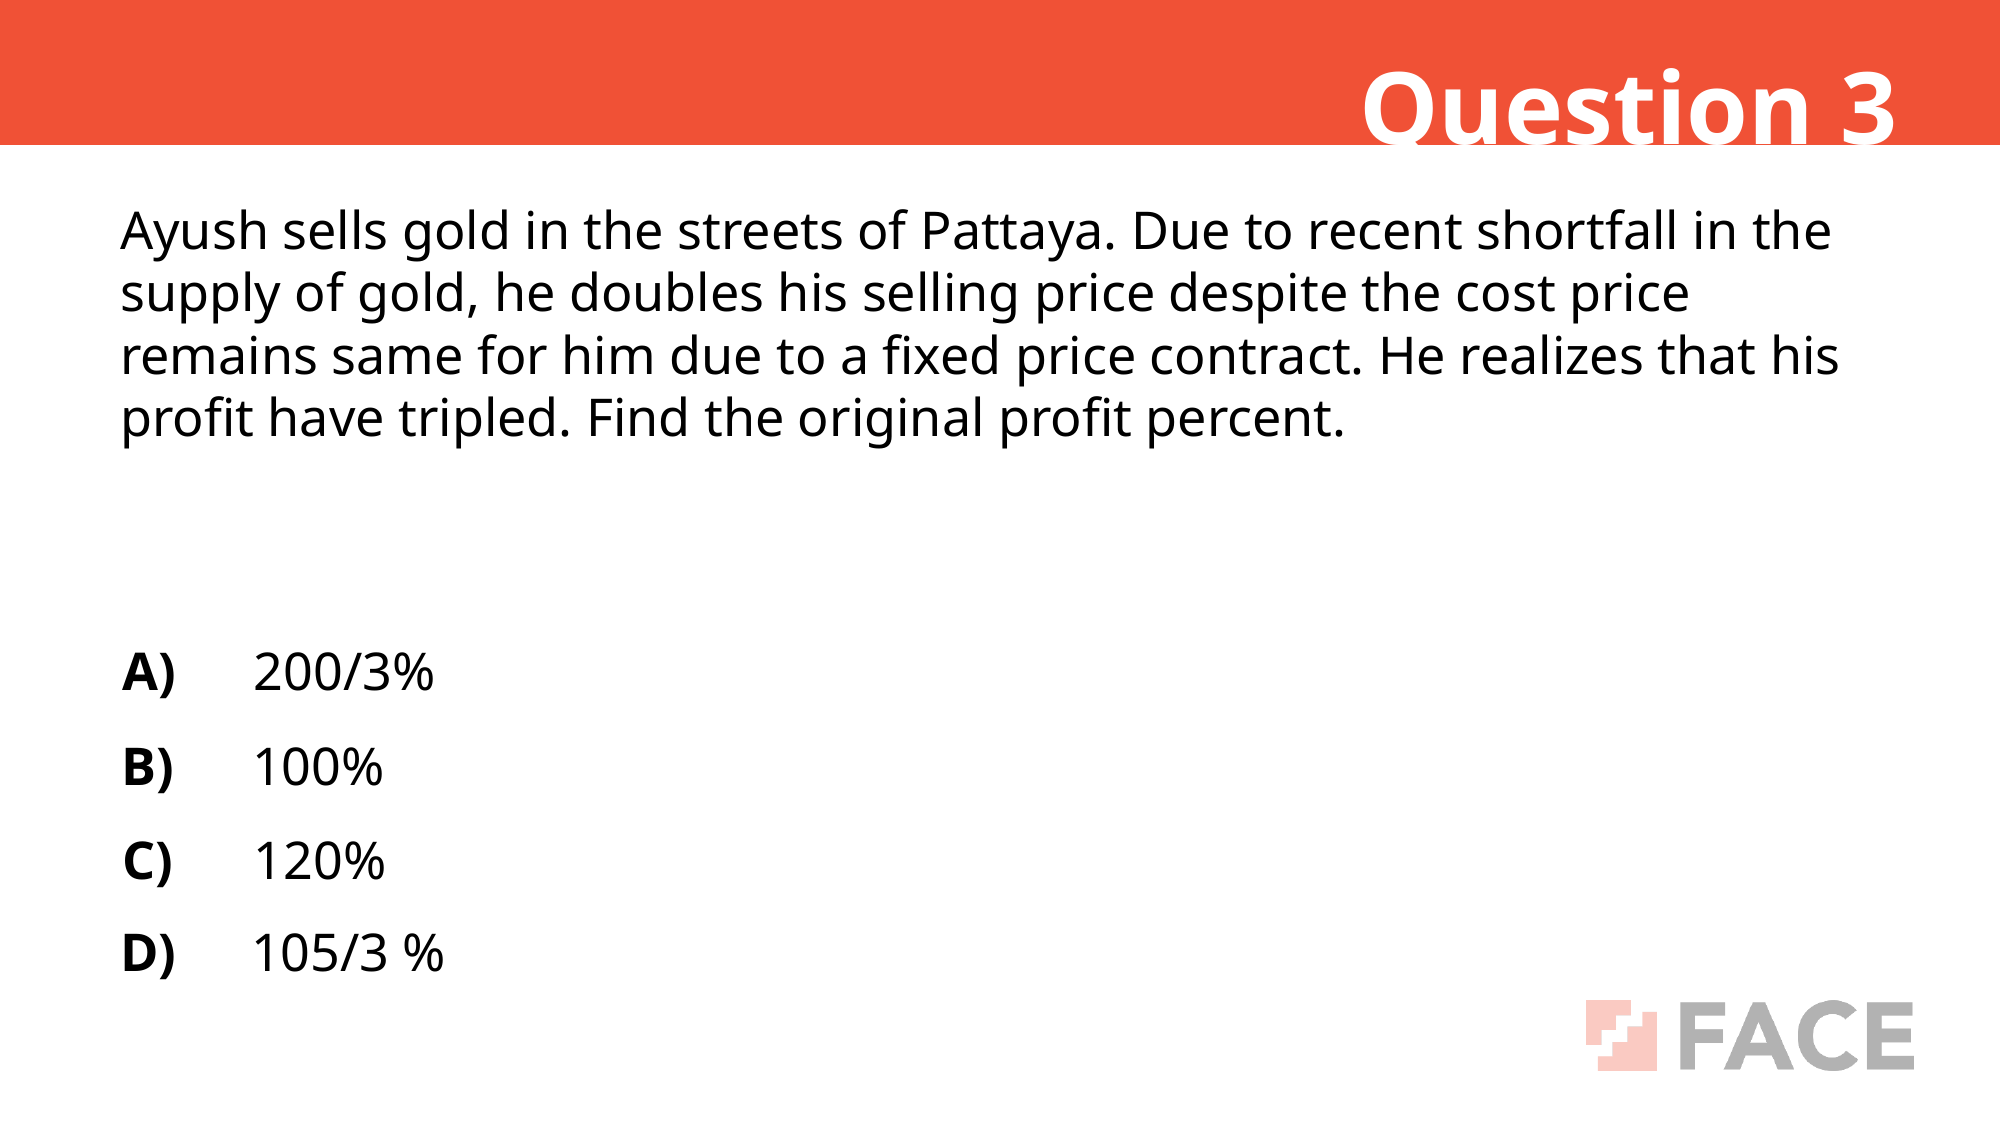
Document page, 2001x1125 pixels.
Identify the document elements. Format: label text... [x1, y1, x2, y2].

text_box C) [107, 788, 223, 898]
text_box 105/3 % [236, 881, 1893, 990]
text_box 120% [238, 788, 1896, 898]
text_box [0, 0, 2000, 147]
text_box A) [107, 600, 223, 709]
text_box 100% [237, 694, 1894, 803]
text_box 200/3% [238, 600, 1896, 709]
text_box Question 3 [638, 37, 1914, 173]
text_box B) [106, 694, 221, 803]
picture [1586, 1000, 1914, 1072]
text_box Ayush sells gold in the streets of Pattaya. Due to recent shortfall in the supply of gold, he doubles his selling price despite the cost price remains same for him due to a fixed price contract. He realizes that his profit have tripled. Find the original profit percent. [105, 189, 1895, 517]
text_box D) [105, 881, 220, 990]
